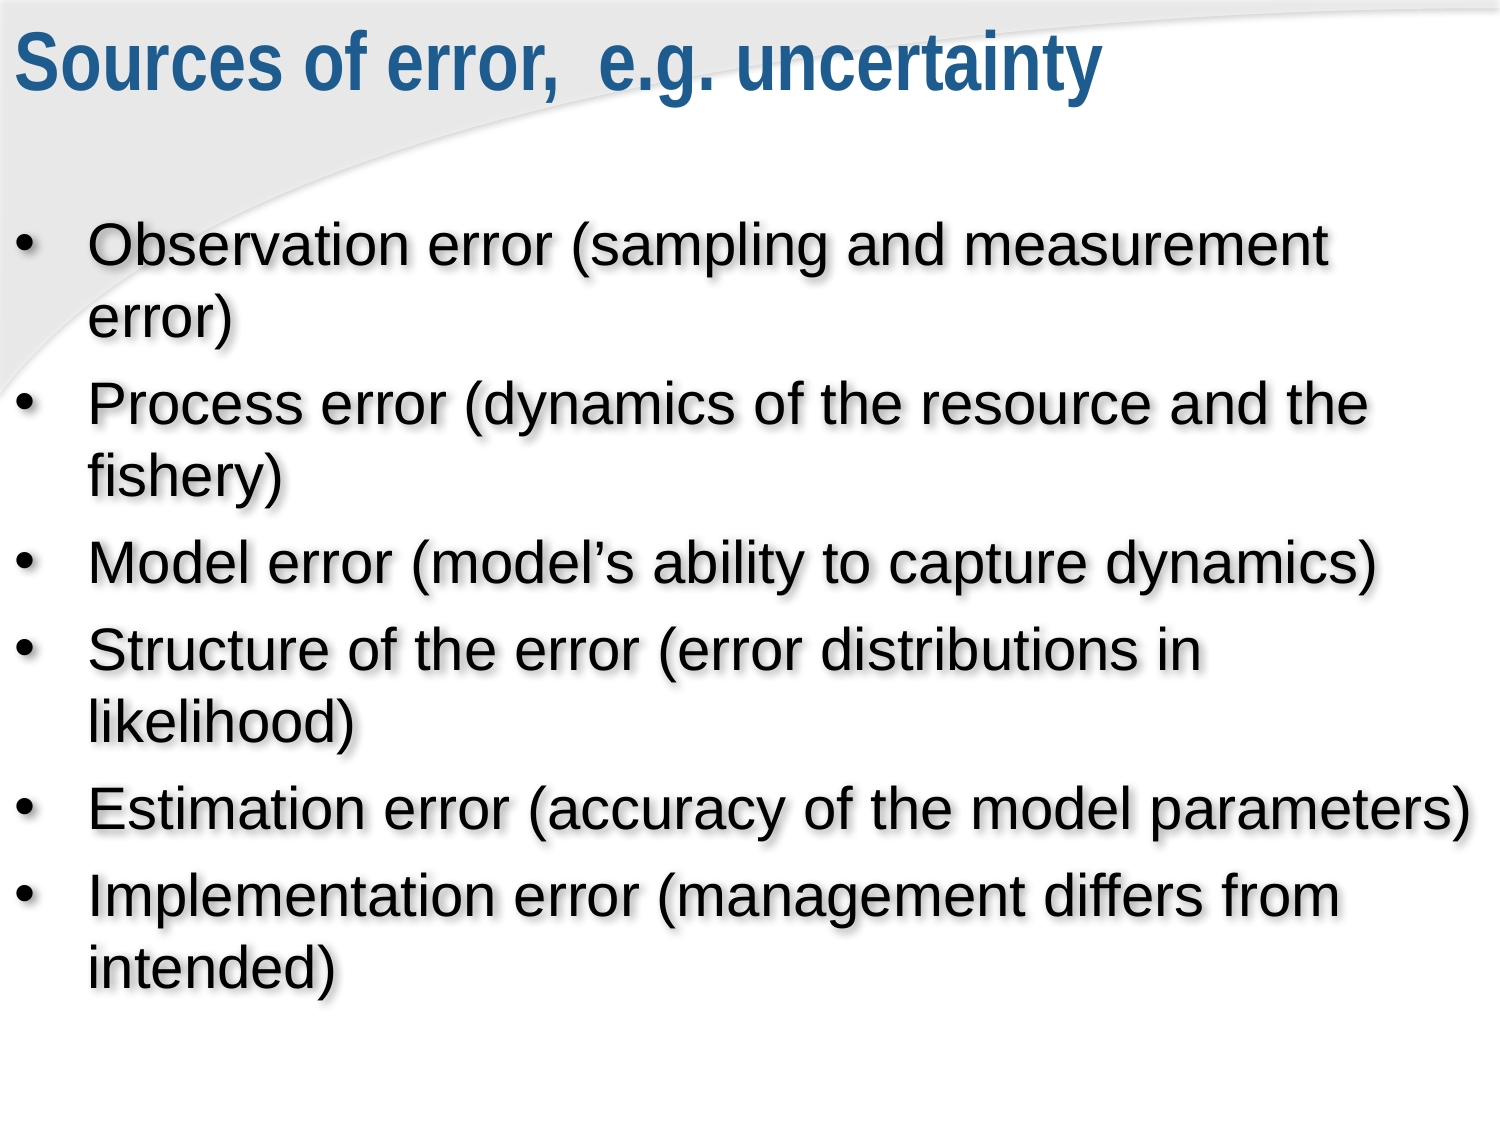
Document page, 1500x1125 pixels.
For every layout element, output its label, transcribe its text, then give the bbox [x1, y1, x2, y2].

text_box Sources of error, e.g. uncertainty [0, 0, 1500, 111]
list Observation error (sampling and measurement error) Process error (dynamics of the resource and the fishery) Model error (model’s ability to capture dynamics) Structure of the error (error distributions in likelihood) Estimation error (accuracy of the model parameters) Implementation error (management differs from intended) [0, 197, 1500, 1088]
